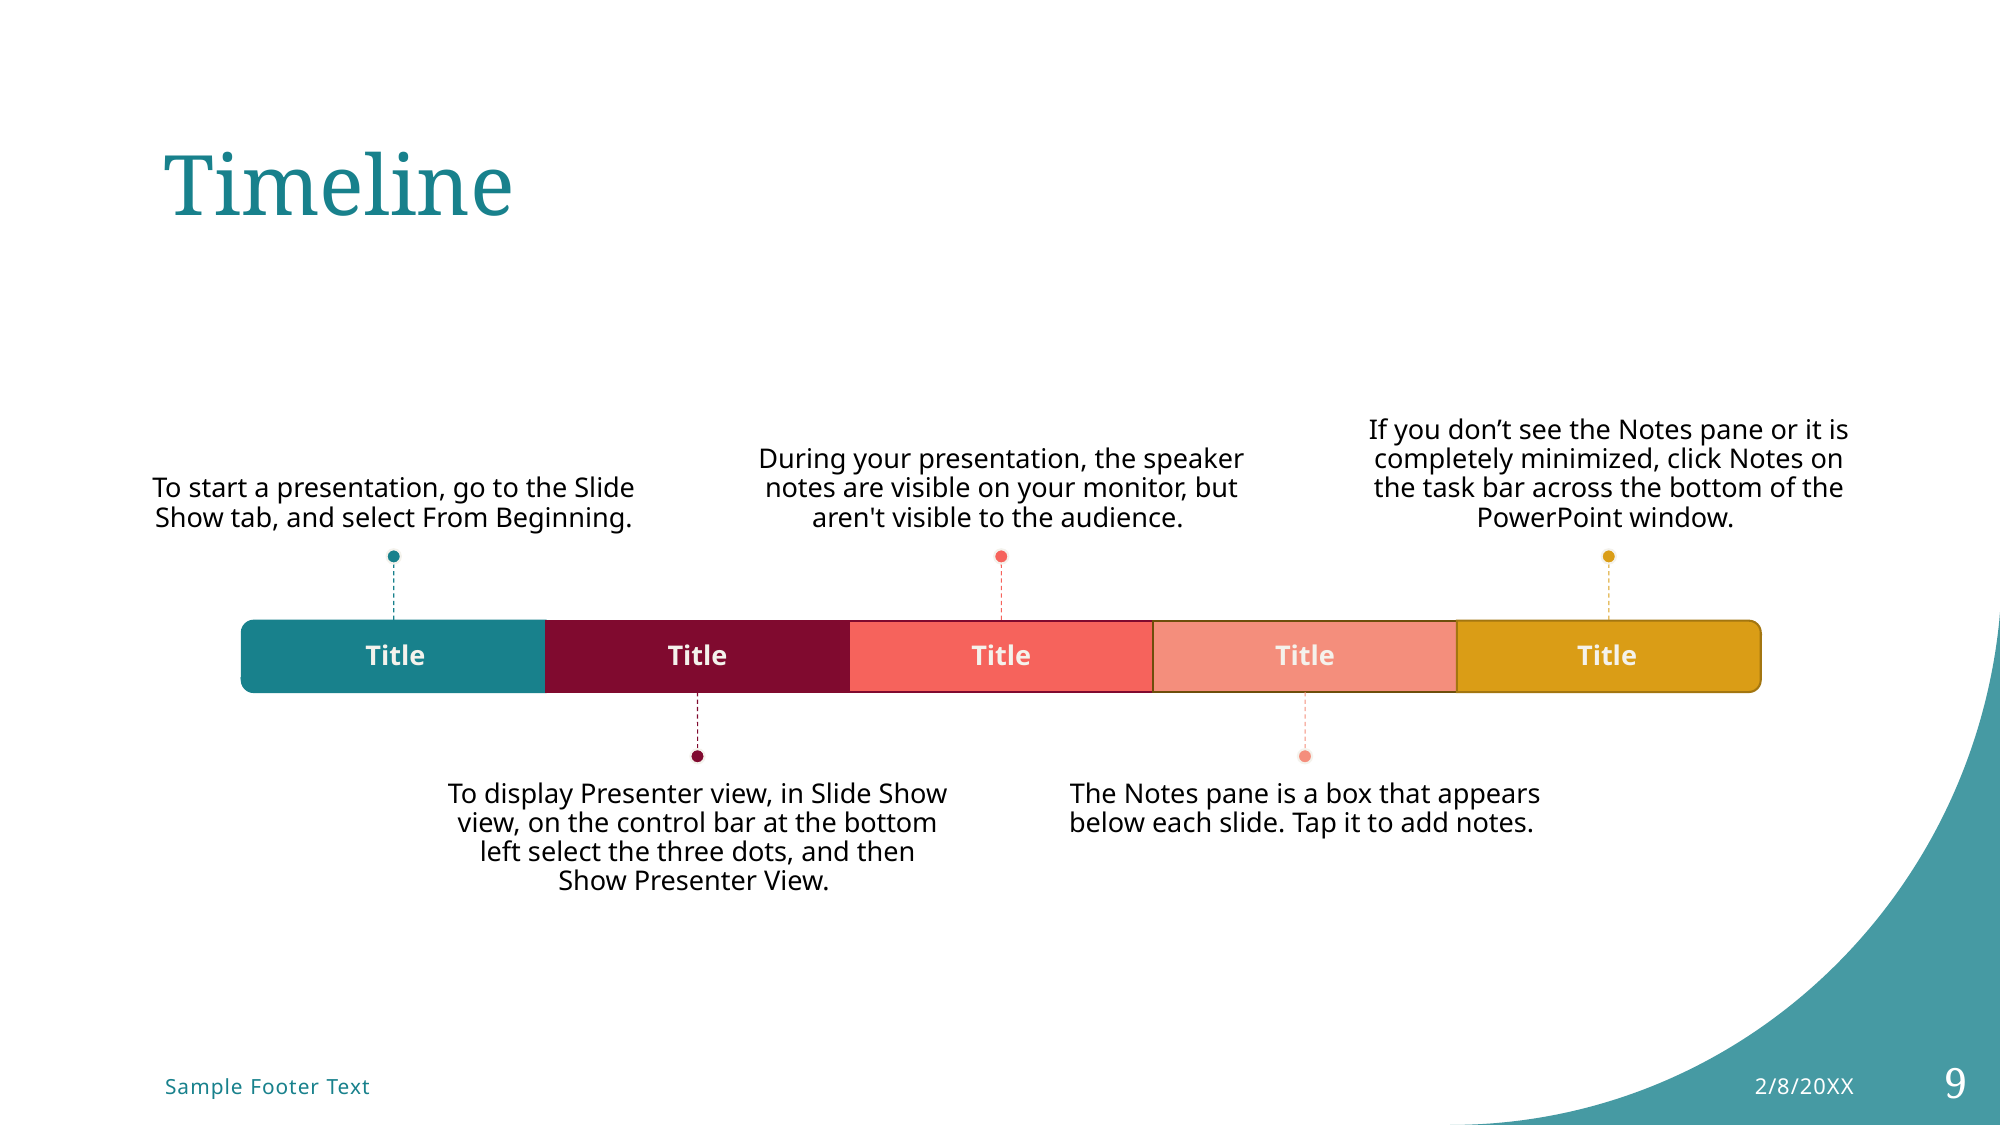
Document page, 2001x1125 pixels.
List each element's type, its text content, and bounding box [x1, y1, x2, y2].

footer Sample Footer Text [150, 1056, 770, 1116]
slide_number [1529, 1055, 1868, 1116]
title Timeline [148, 73, 1775, 292]
slide_number 9 [1868, 1055, 1983, 1116]
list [139, 299, 1863, 1014]
